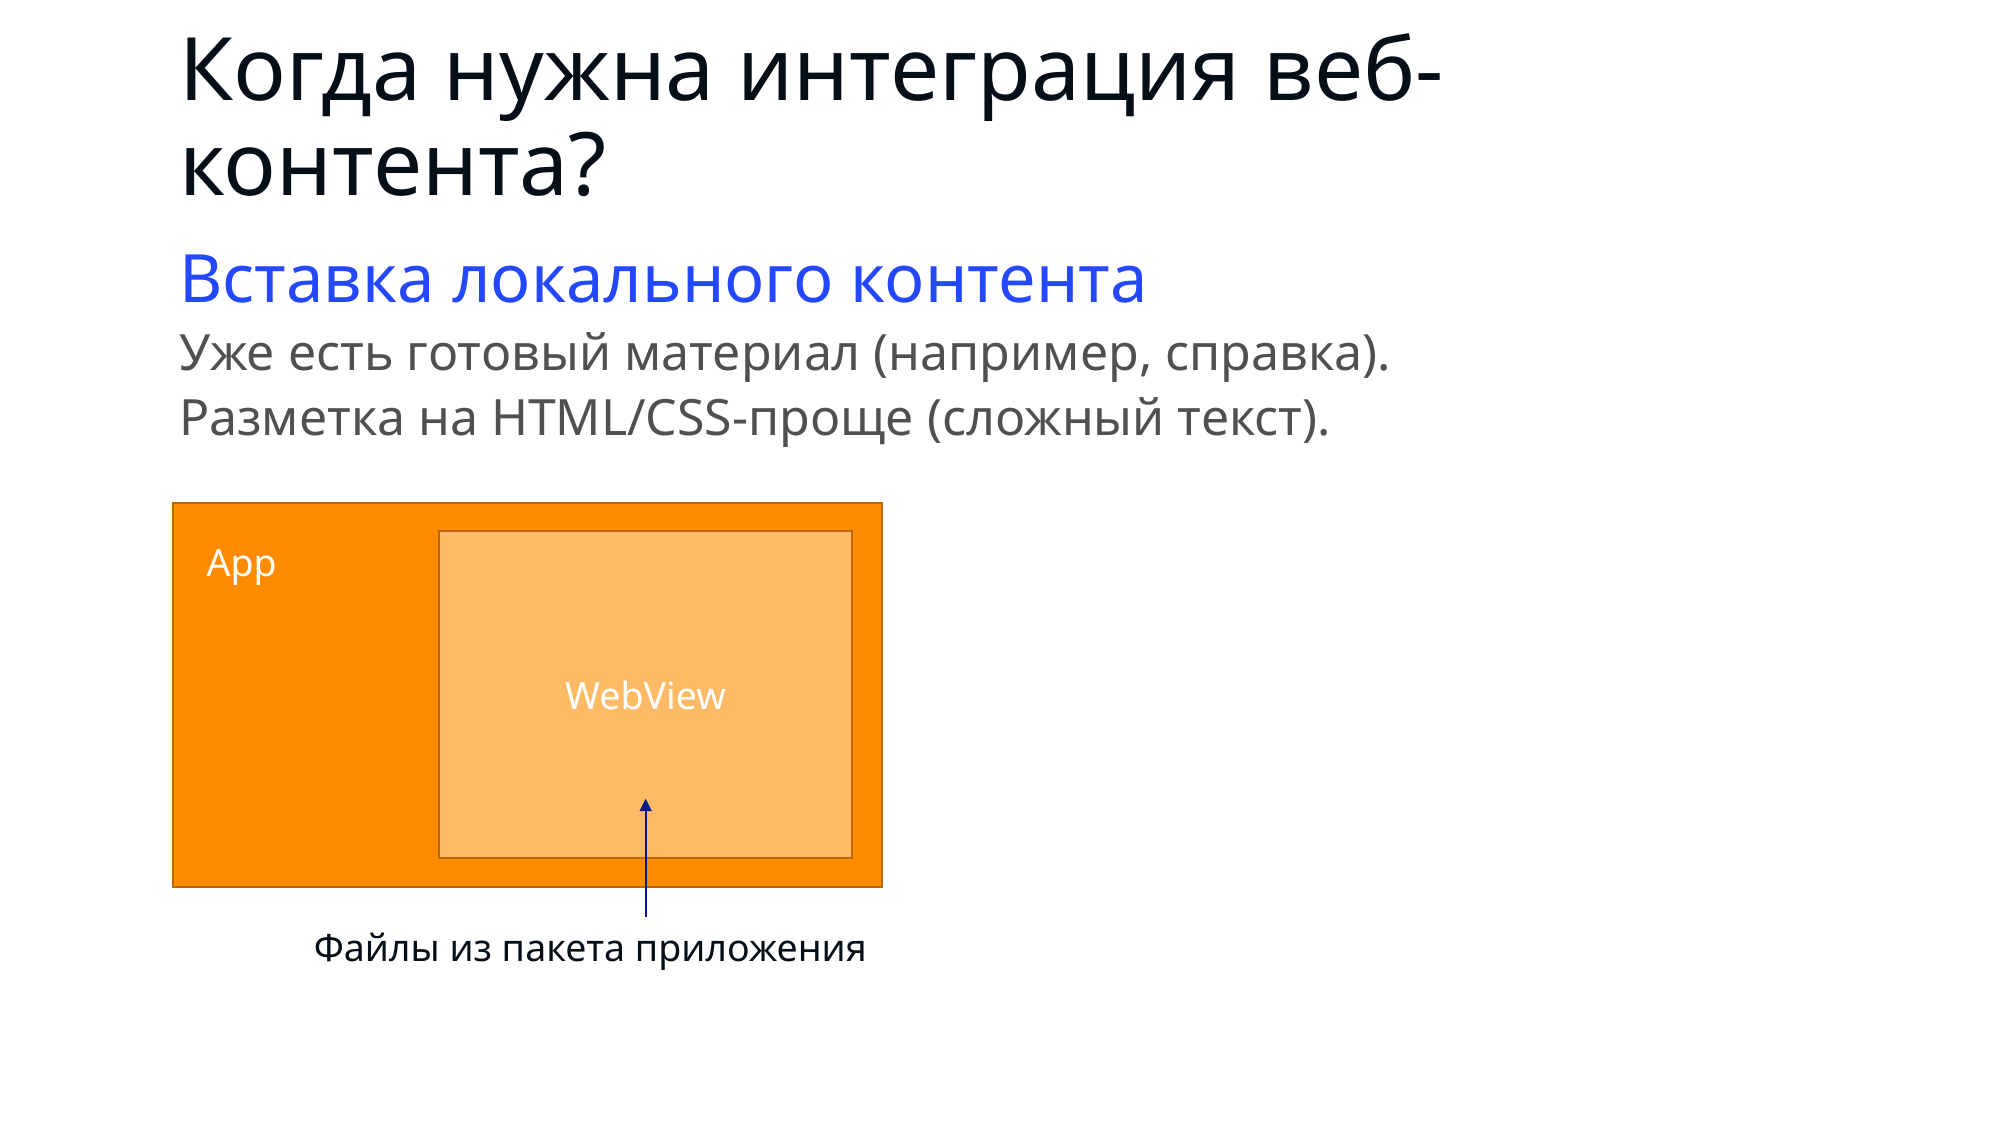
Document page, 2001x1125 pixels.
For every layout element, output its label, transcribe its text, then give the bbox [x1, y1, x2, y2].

text_box App [191, 531, 292, 592]
list Вставка локального контента Уже есть готовый материал (например, справка). Разметка на HTML/CSS-проще (сложный текст). [173, 237, 1863, 1035]
text_box [172, 502, 883, 888]
text_box Файлы из пакета приложения [299, 916, 883, 977]
text_box WebView [438, 530, 853, 859]
title Когда нужна интеграция веб-контента? [173, 60, 1863, 179]
